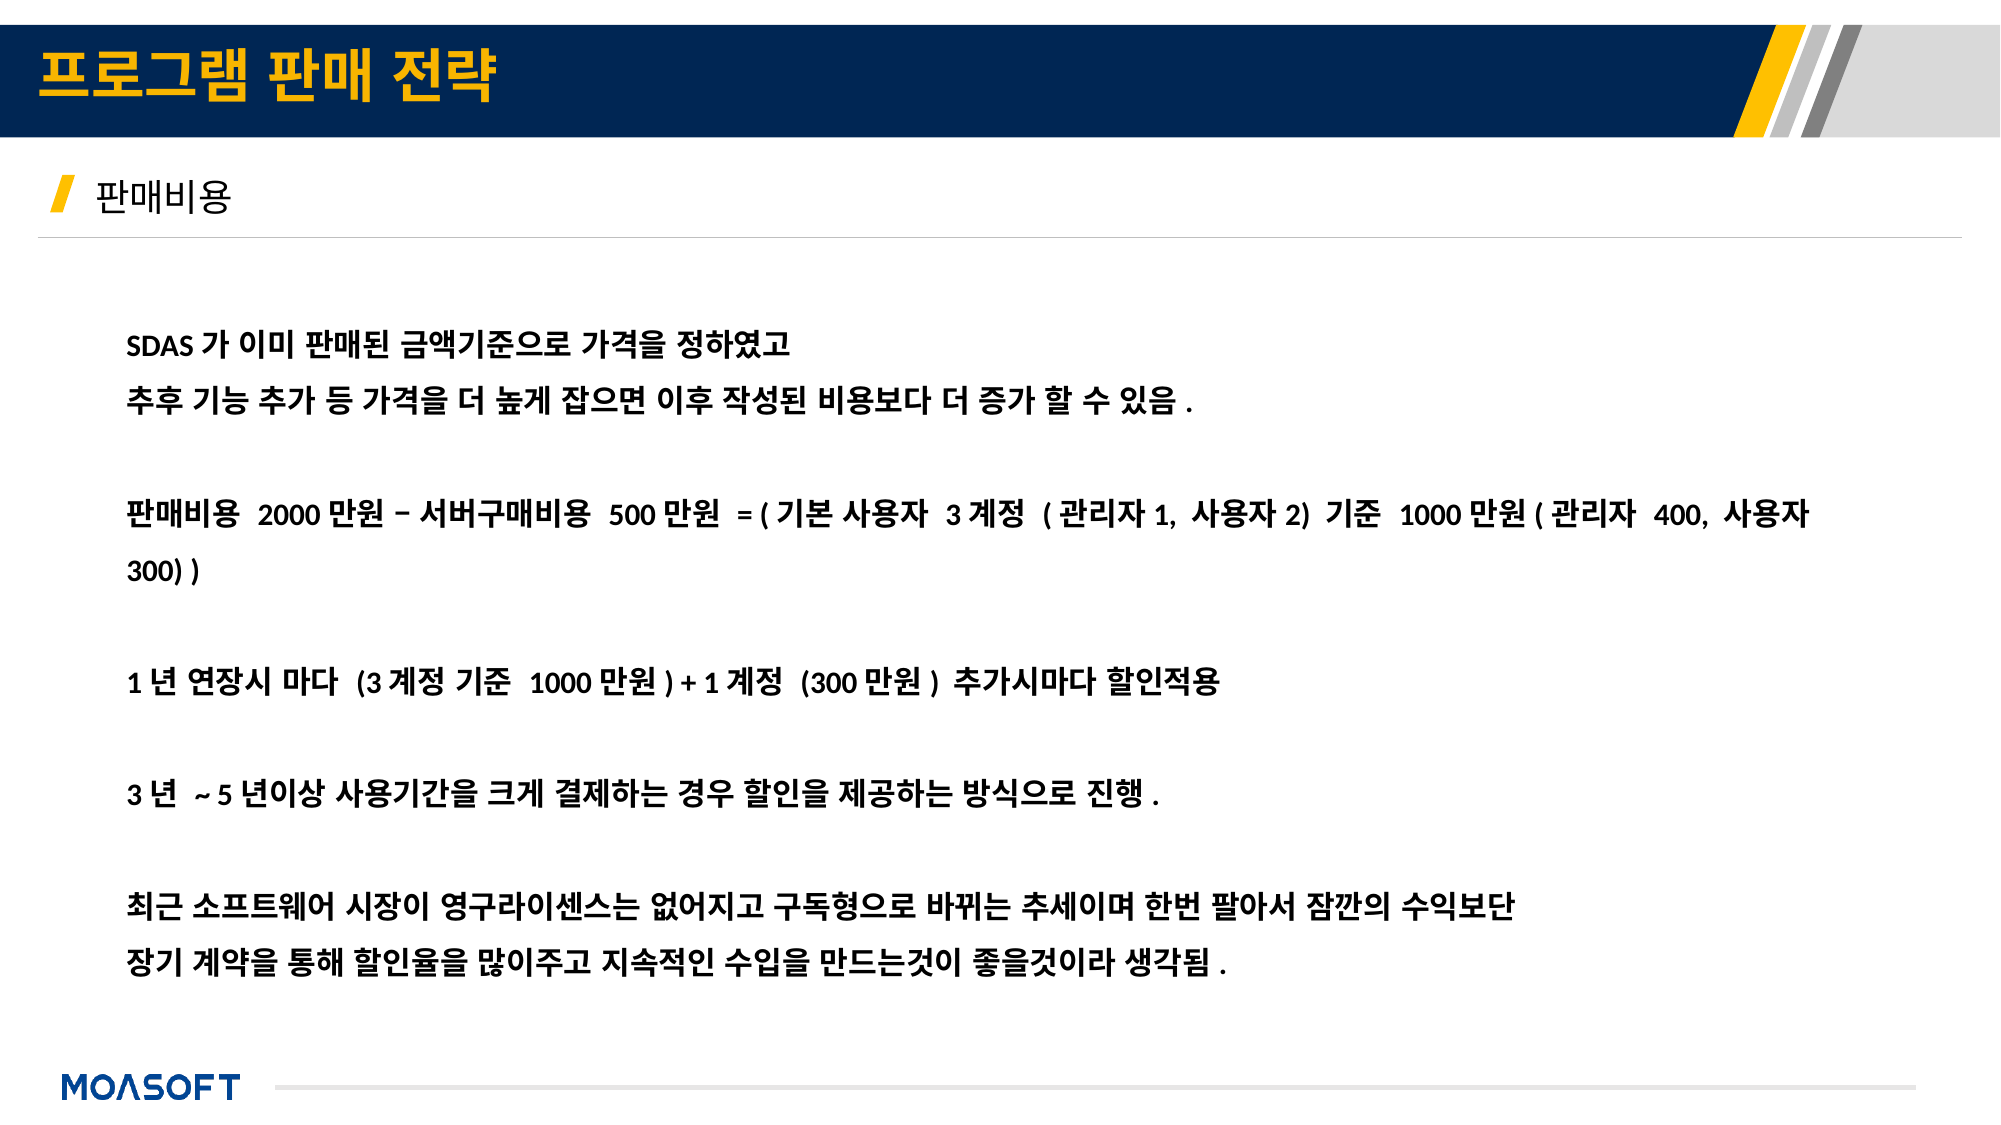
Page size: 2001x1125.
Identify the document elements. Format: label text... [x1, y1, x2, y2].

picture [62, 1074, 240, 1100]
text_box [48, 172, 77, 215]
text_box SDAS가 이미 판매된 금액기준으로 가격을 정하였고 추후 기능 추가 등 가격을 더 높게 잡으면 이후 작성된 비용보다 더 증가 할 수 있음. 판매비용 2000만원 – 서버구매비용 500만원 = (기본 사용자 3계정 (관리자1, 사용자2) 기준 1000만원(관리자 400, 사용자 300) ) 1년 연장시 마다 (3계정 기준 1000만원) + 1계정 (300만원) 추가시마다 할인적용 3년 ~ 5년이상 사용기간을 크게 결제하는 경우 할인을 제공하는 방식으로 진행. 최근 소프트웨어 시장이 영구라이센스는 없어지고 구독형으로 바뀌는 추세이며 한번 팔아서 잠깐의 수익보단 장기 계약을 통해 할인율을 많이주고 지속적인 수입을 만드는것이 좋을것이라 생각됨. [111, 299, 1876, 988]
title 프로그램 판매 전략 [35, 37, 1188, 228]
text_box 판매비용 [80, 166, 1975, 226]
